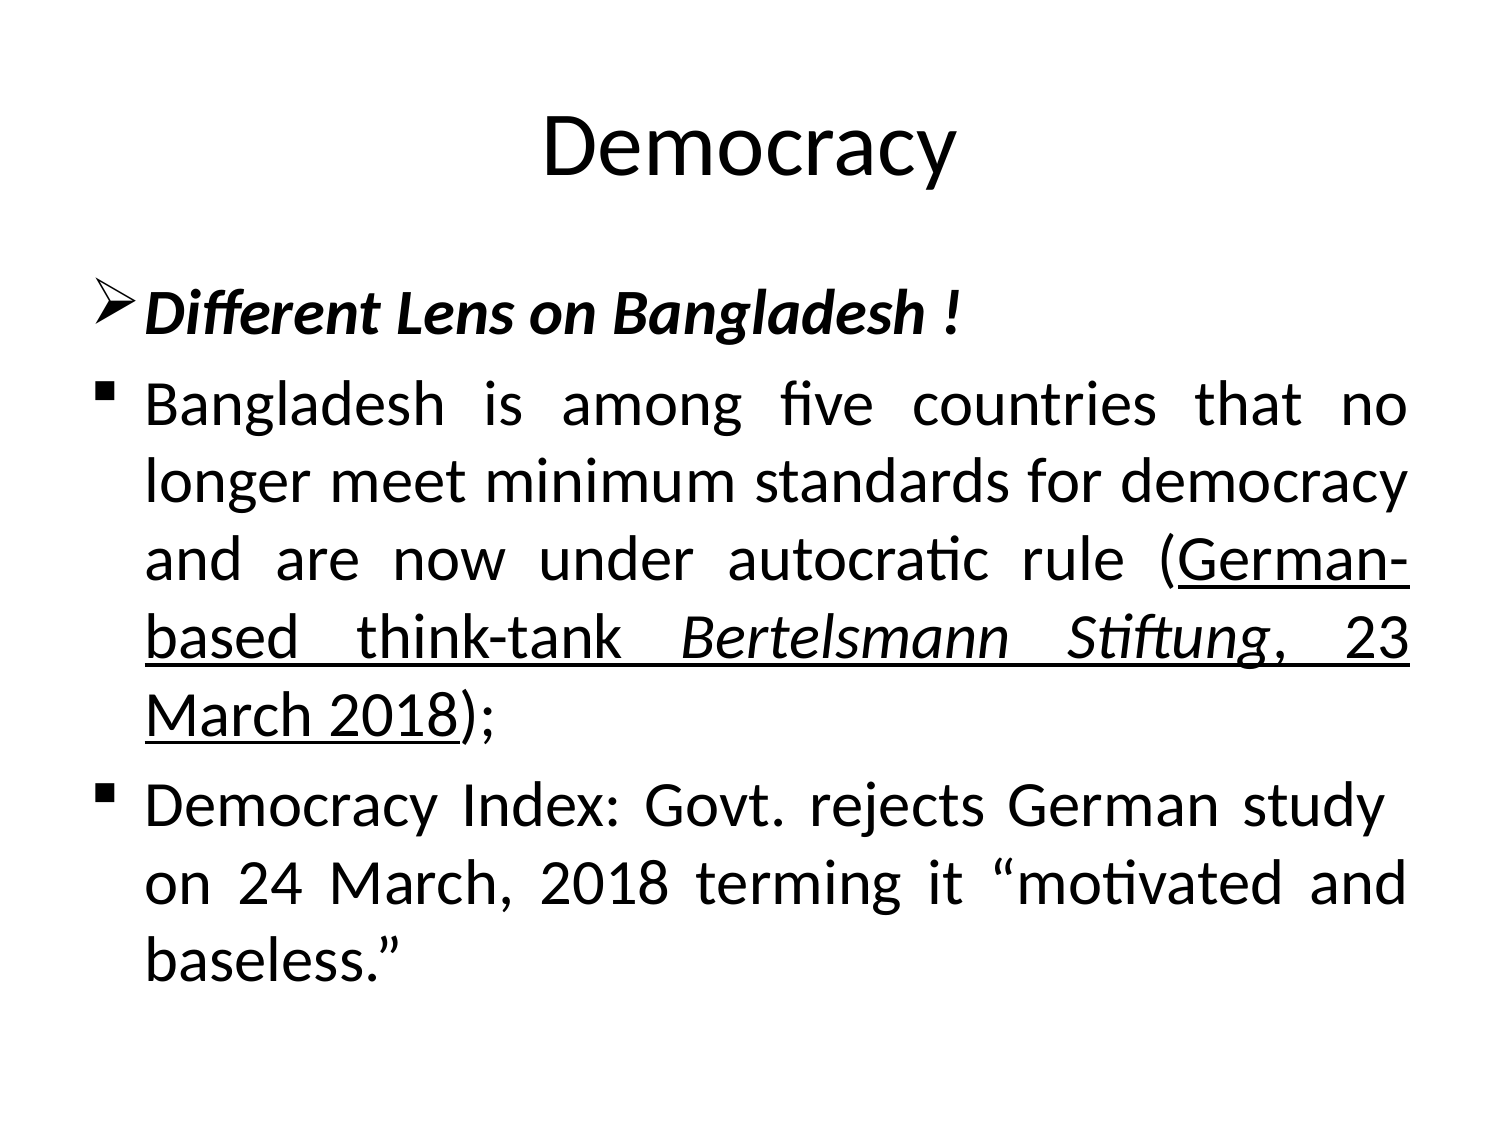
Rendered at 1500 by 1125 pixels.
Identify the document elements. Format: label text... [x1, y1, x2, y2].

list Different Lens on Bangladesh ! Bangladesh is among five countries that no longer meet minimum standards for democracy and are now under autocratic rule (German-based think-tank Bertelsmann Stiftung, 23 March 2018); Democracy Index: Govt. rejects German study on 24 March, 2018 terming it “motivated and baseless.” [75, 262, 1425, 1005]
title Democracy [75, 45, 1425, 233]
